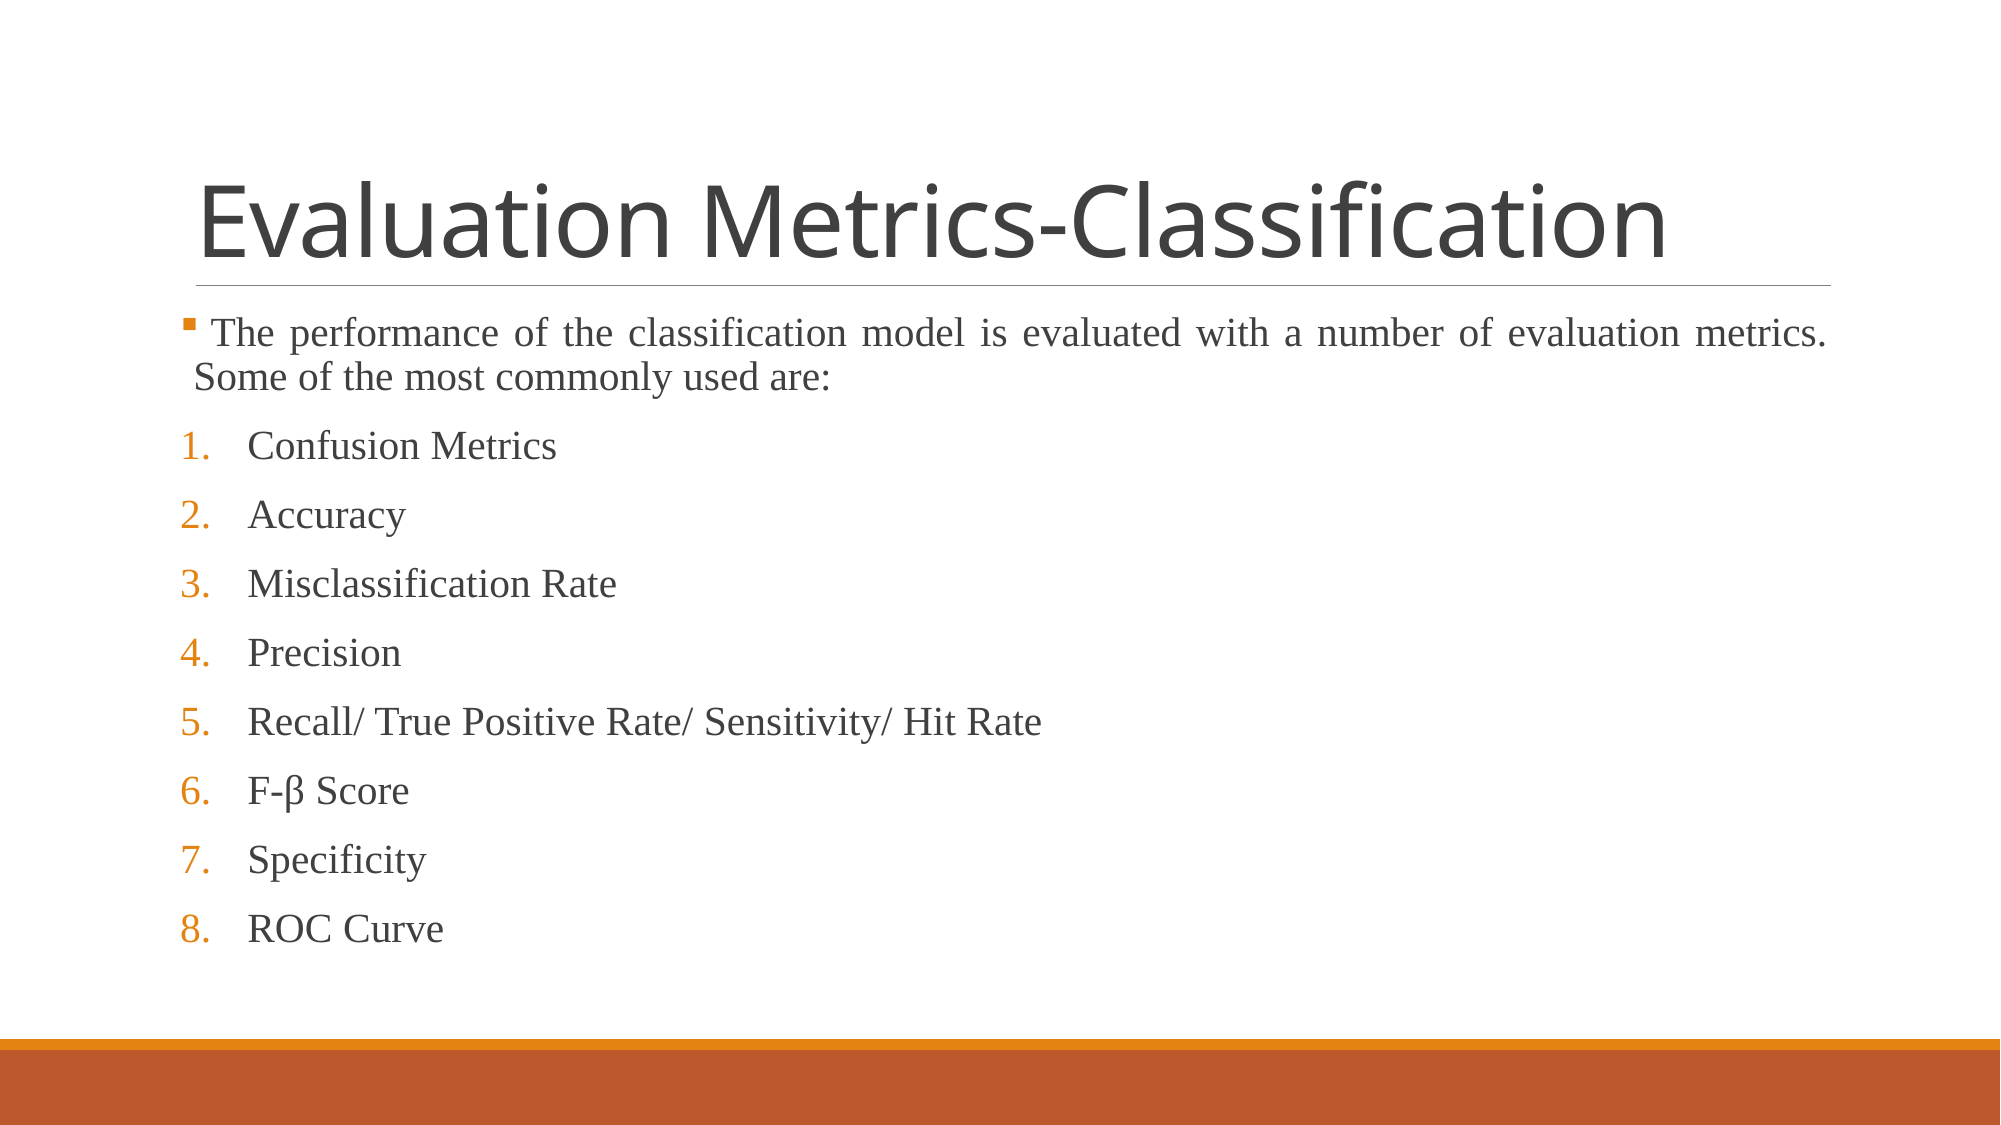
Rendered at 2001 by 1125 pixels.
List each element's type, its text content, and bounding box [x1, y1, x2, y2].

list The performance of the classification model is evaluated with a number of evaluation metrics. Some of the most commonly used are: Confusion Metrics Accuracy Misclassification Rate Precision Recall/ True Positive Rate/ Sensitivity/ Hit Rate F-β Score Specificity ROC Curve [180, 302, 1830, 963]
title Evaluation Metrics-Classification [180, 47, 1830, 285]
